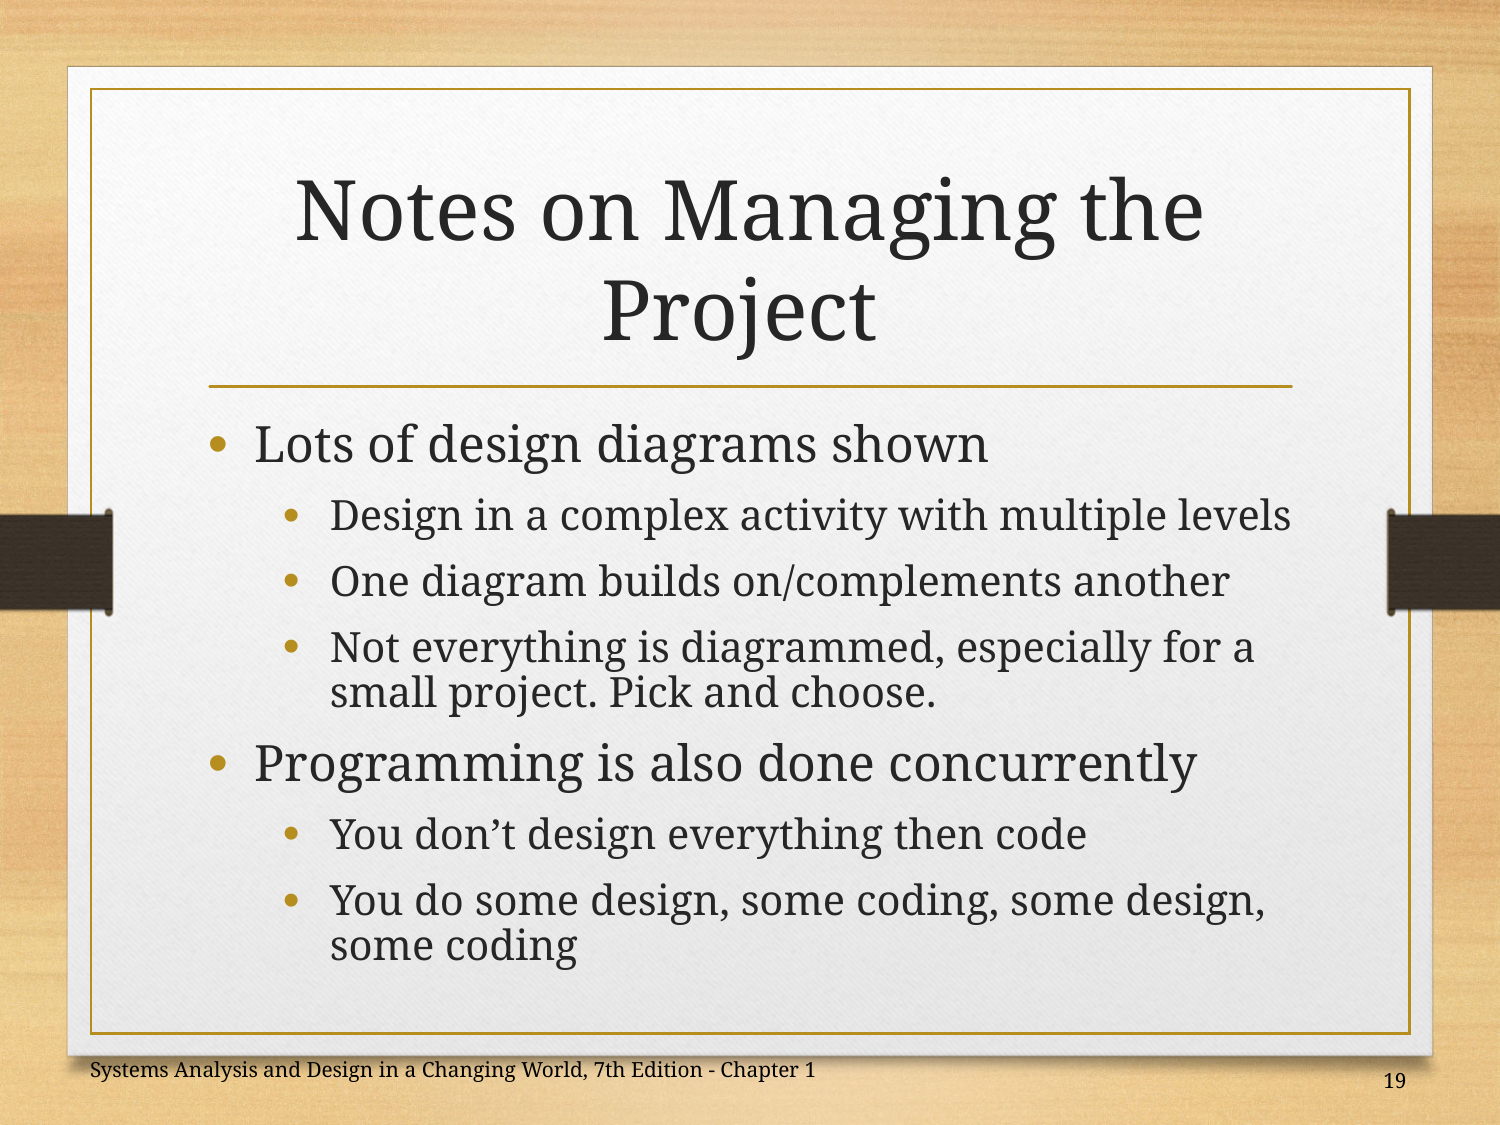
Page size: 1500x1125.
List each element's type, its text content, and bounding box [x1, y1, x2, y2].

list Lots of design diagrams shown Design in a complex activity with multiple levels One diagram builds on/complements another Not everything is diagrammed, especially for a small project. Pick and choose. Programming is also done concurrently You don’t design everything then code You do some design, some coding, some design, some coding [192, 412, 1309, 978]
slide_number 19 [1356, 1059, 1422, 1105]
footer Systems Analysis and Design in a Changing World, 7th Edition - Chapter 1 [75, 1059, 913, 1105]
title Notes on Managing the Project [192, 150, 1309, 364]
picture [0, 0, 1500, 1125]
